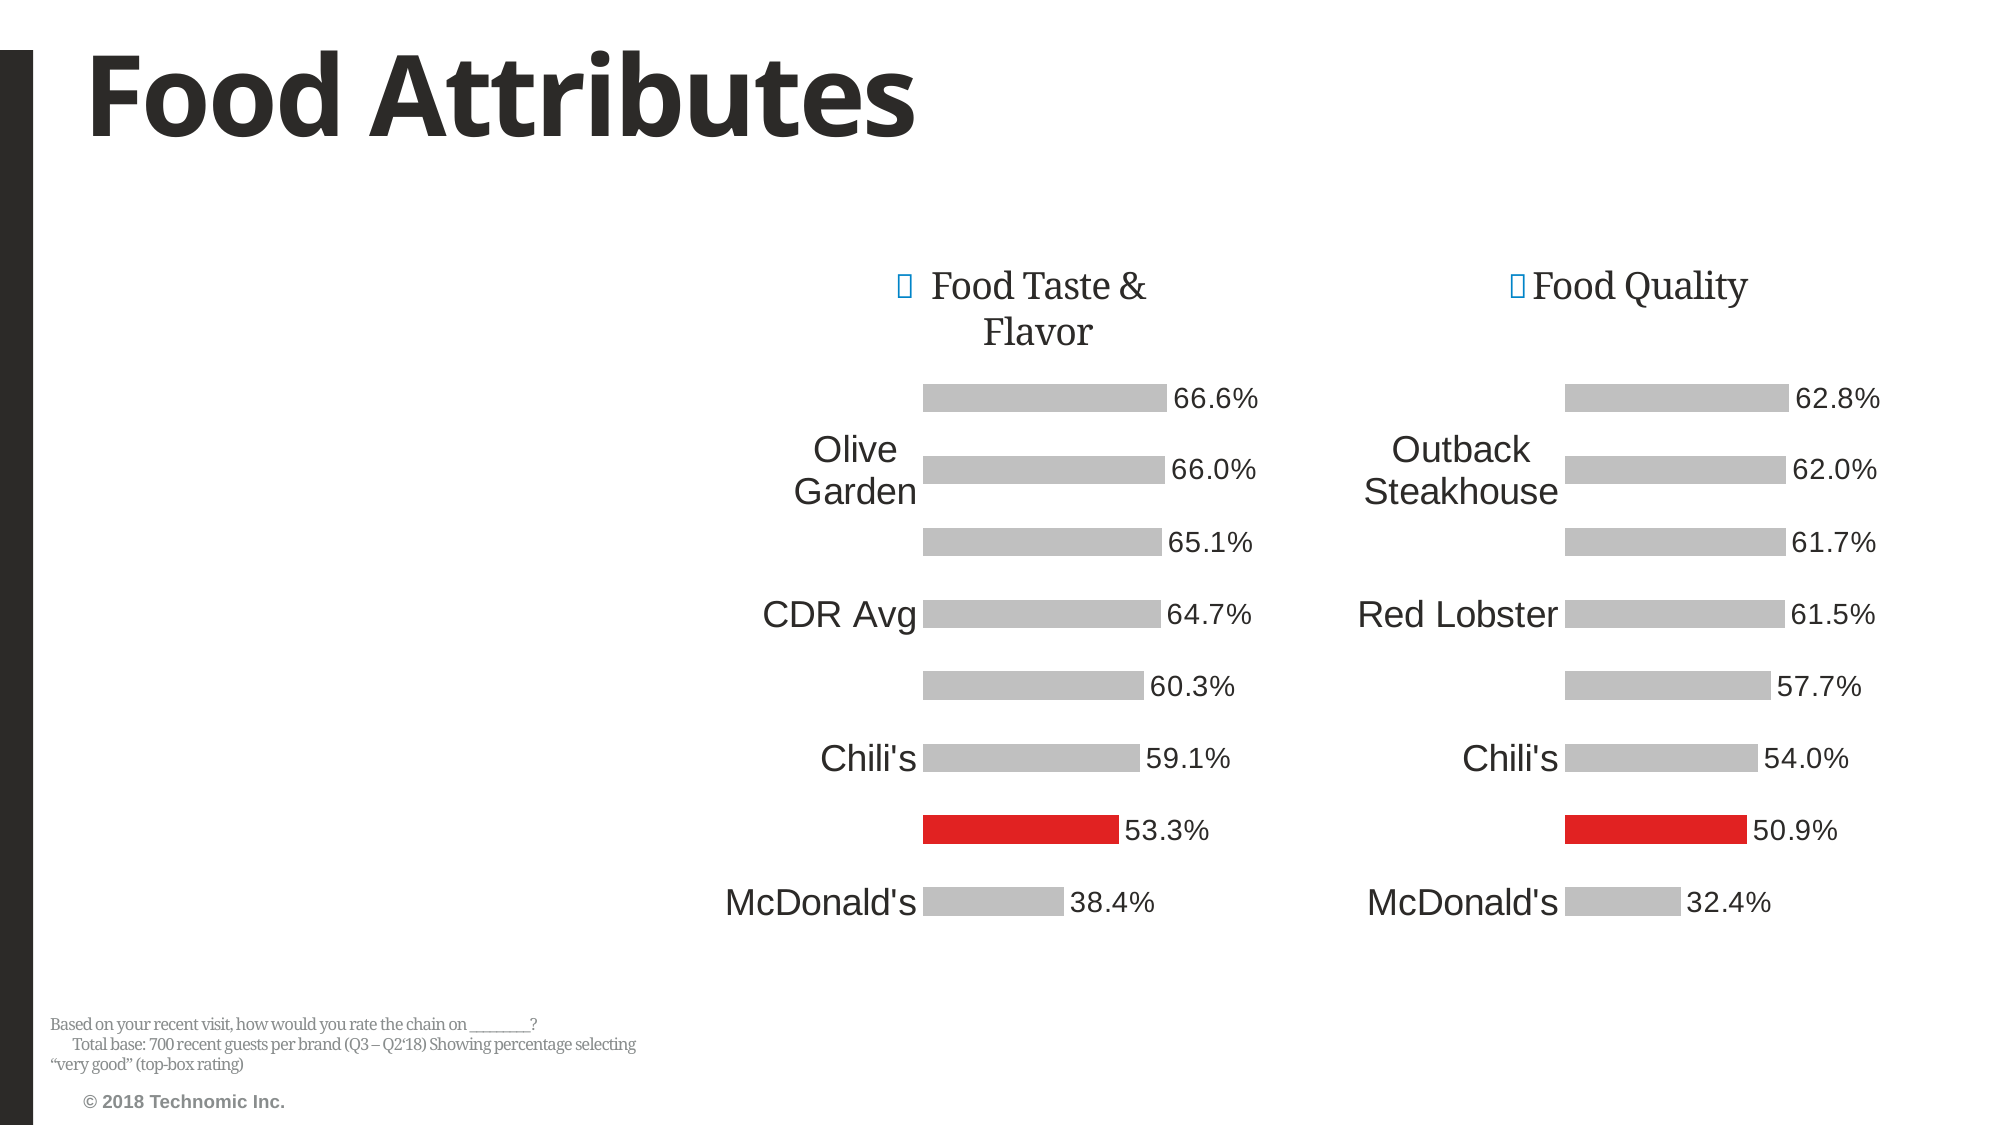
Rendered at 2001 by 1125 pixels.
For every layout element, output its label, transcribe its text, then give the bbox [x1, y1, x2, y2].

chart [713, 349, 1284, 951]
list Food Quality [1512, 262, 1769, 338]
list Based on your recent visit, how would you rate the chain on _________? Total base: 700 recent guests per brand (Q3 – Q2‘18) Showing percentage selecting “very good” (top-box rating) [50, 1014, 653, 1094]
title Food Attributes [83, 50, 1700, 179]
chart [1345, 349, 1917, 951]
list Food Taste & Flavor [900, 262, 1177, 338]
